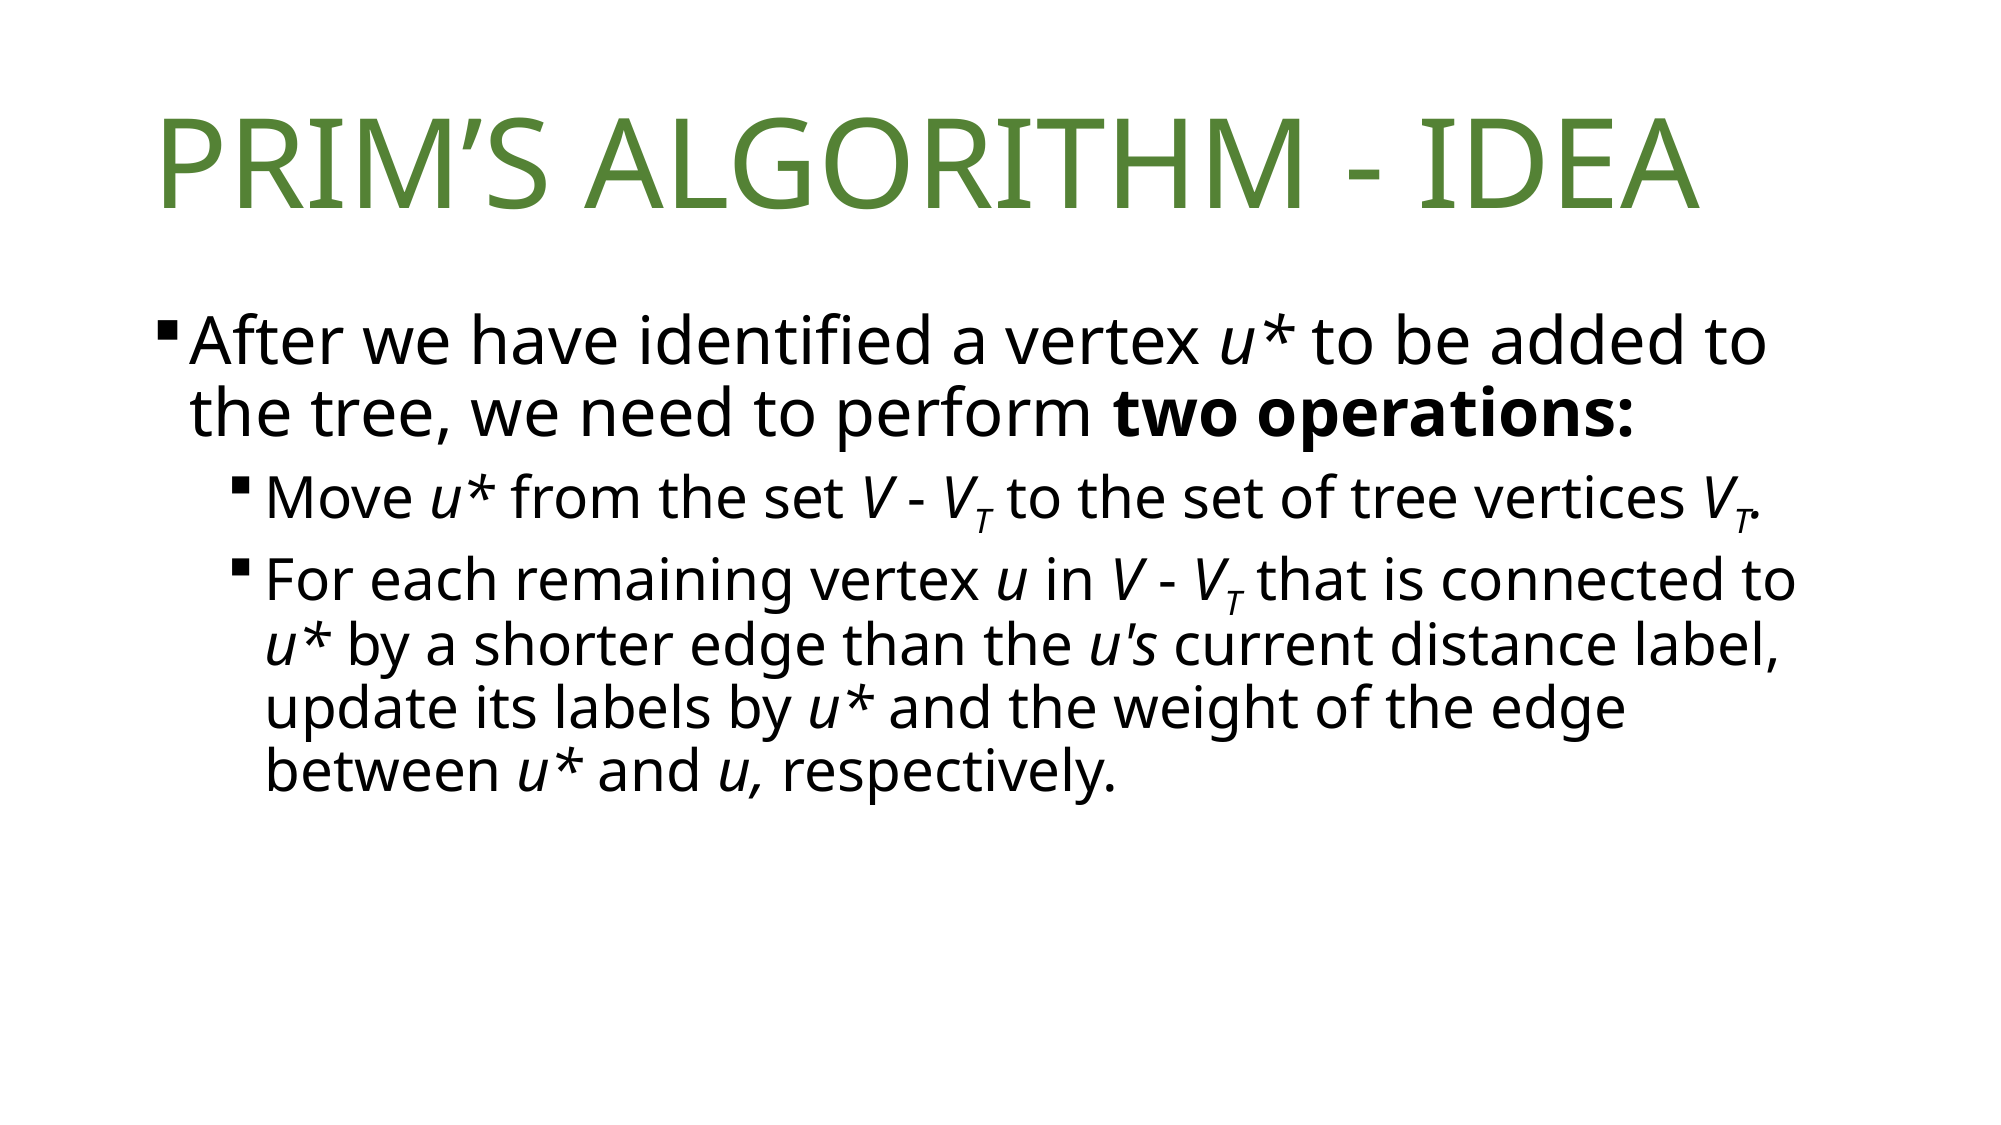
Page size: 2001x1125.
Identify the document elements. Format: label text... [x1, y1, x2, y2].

title PRIM’S ALGORITHM - IDEA [137, 59, 1863, 278]
list After we have identified a vertex u* to be added to the tree, we need to perform two operations: Move u* from the set V - VT to the set of tree vertices VT. For each remaining vertex u in V - VT that is connected to u* by a shorter edge than the u's current distance label, update its labels by u* and the weight of the edge between u* and u, respectively. [137, 299, 1863, 1014]
